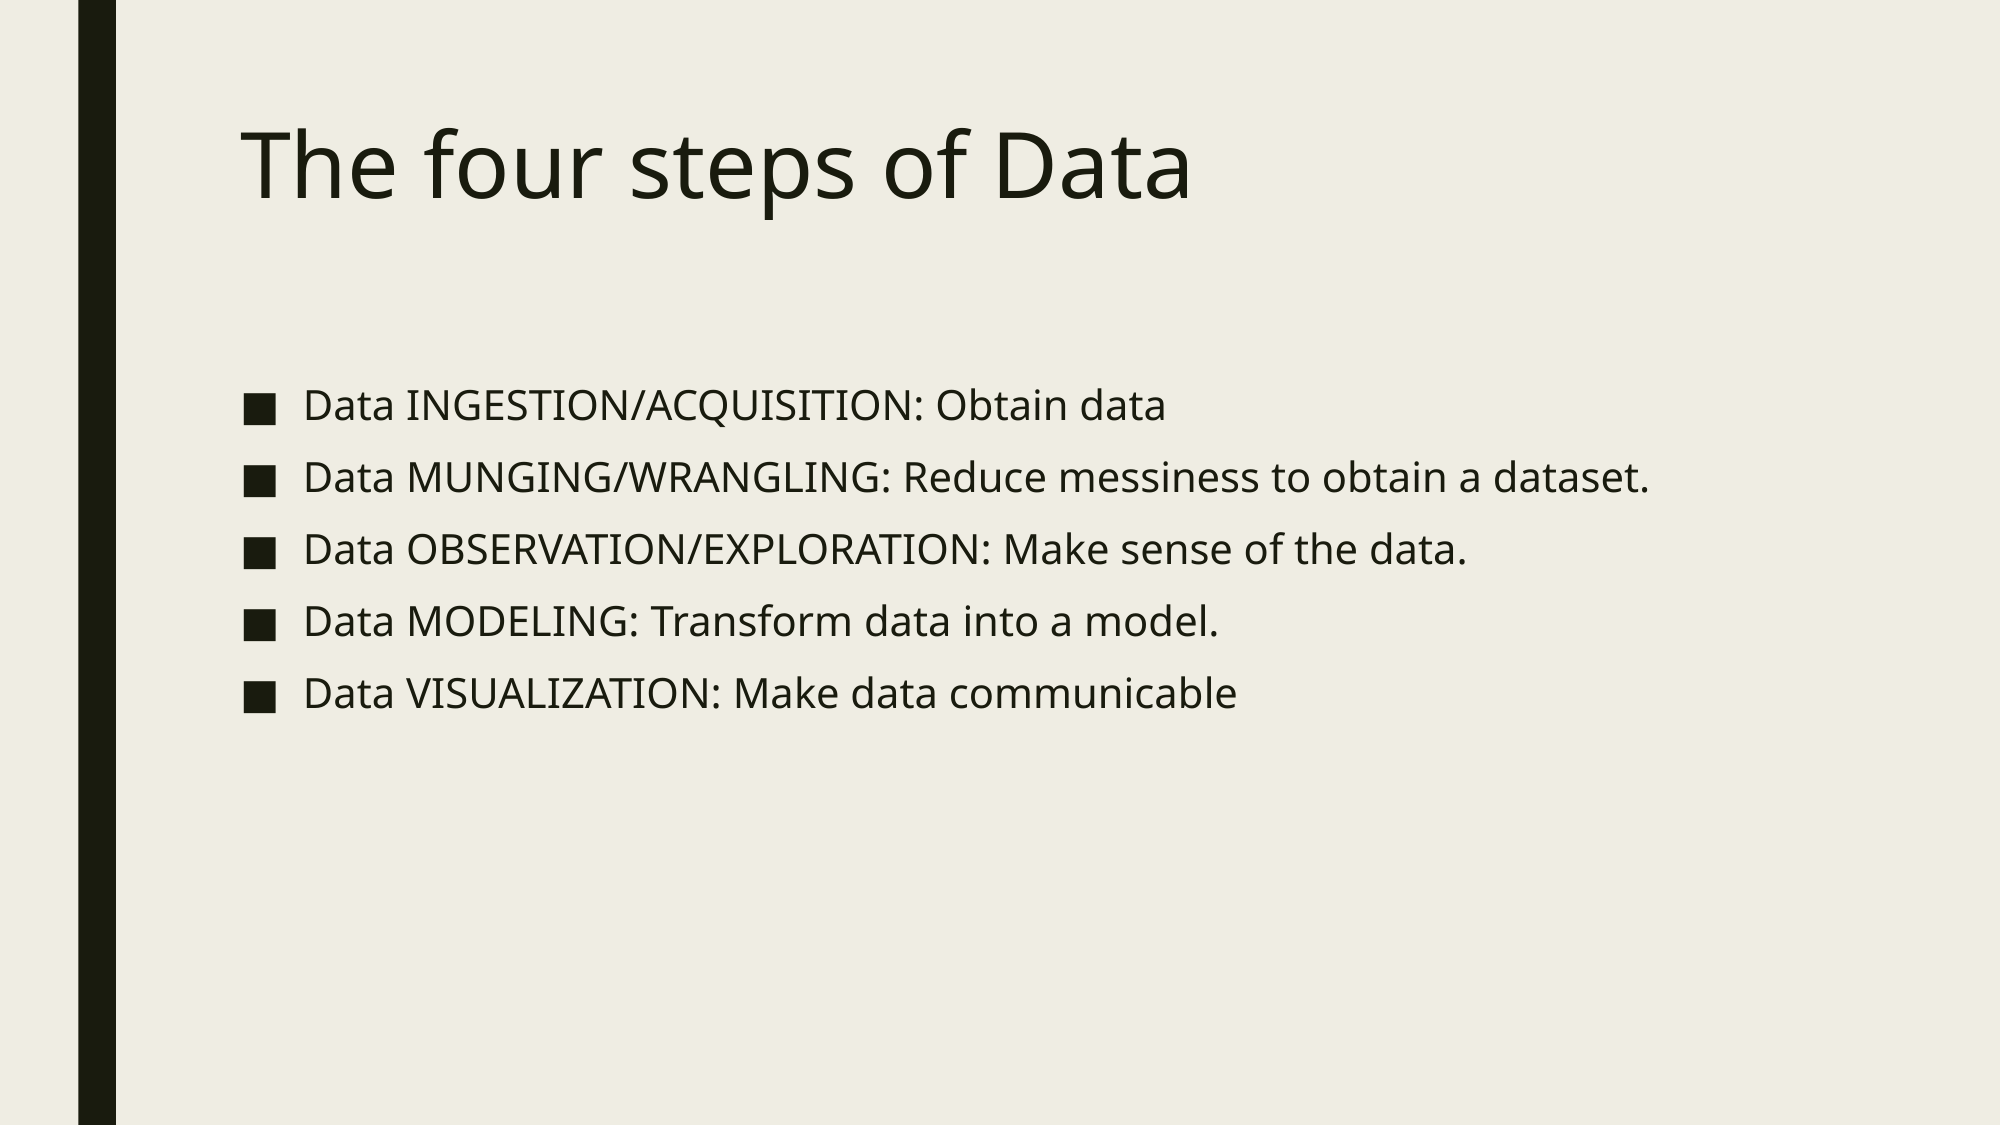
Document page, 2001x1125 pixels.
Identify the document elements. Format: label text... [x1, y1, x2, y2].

list Data INGESTION/ACQUISITION: Obtain data Data MUNGING/WRANGLING: Reduce messiness to obtain a dataset. Data OBSERVATION/EXPLORATION: Make sense of the data. Data MODELING: Transform data into a model. Data VISUALIZATION: Make data communicable [225, 375, 1800, 963]
title The four steps of Data [225, 112, 1800, 357]
